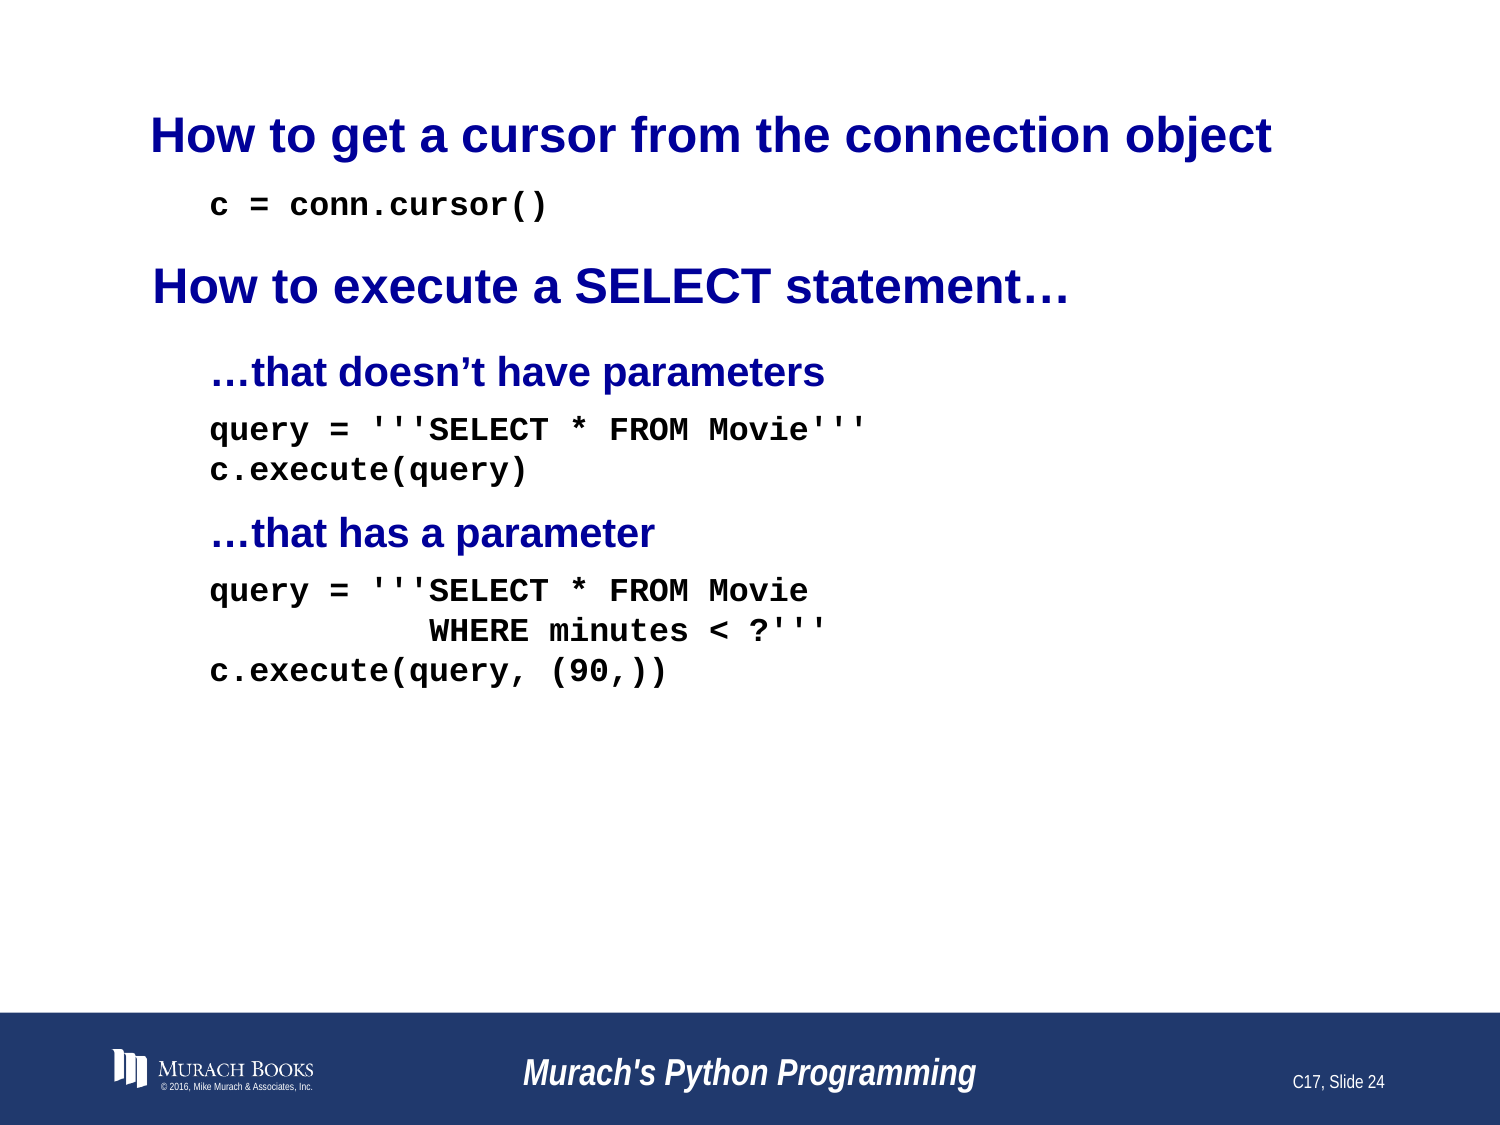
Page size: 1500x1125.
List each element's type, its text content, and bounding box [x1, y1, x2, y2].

list c = conn.cursor() How to execute a SELECT statement… …that doesn’t have parameters query = '''SELECT * FROM Movie''' c.execute(query) …that has a parameter query = '''SELECT * FROM Movie WHERE minutes < ?''' c.execute(query, (90,)) [137, 174, 1350, 975]
title How to get a cursor from the connection object [150, 102, 1350, 164]
slide_number C17, Slide 24 [1087, 1025, 1400, 1100]
slide_number Murach's Python Programming [463, 1025, 1050, 1100]
footer © 2016, Mike Murach & Associates, Inc. [12, 1025, 463, 1100]
